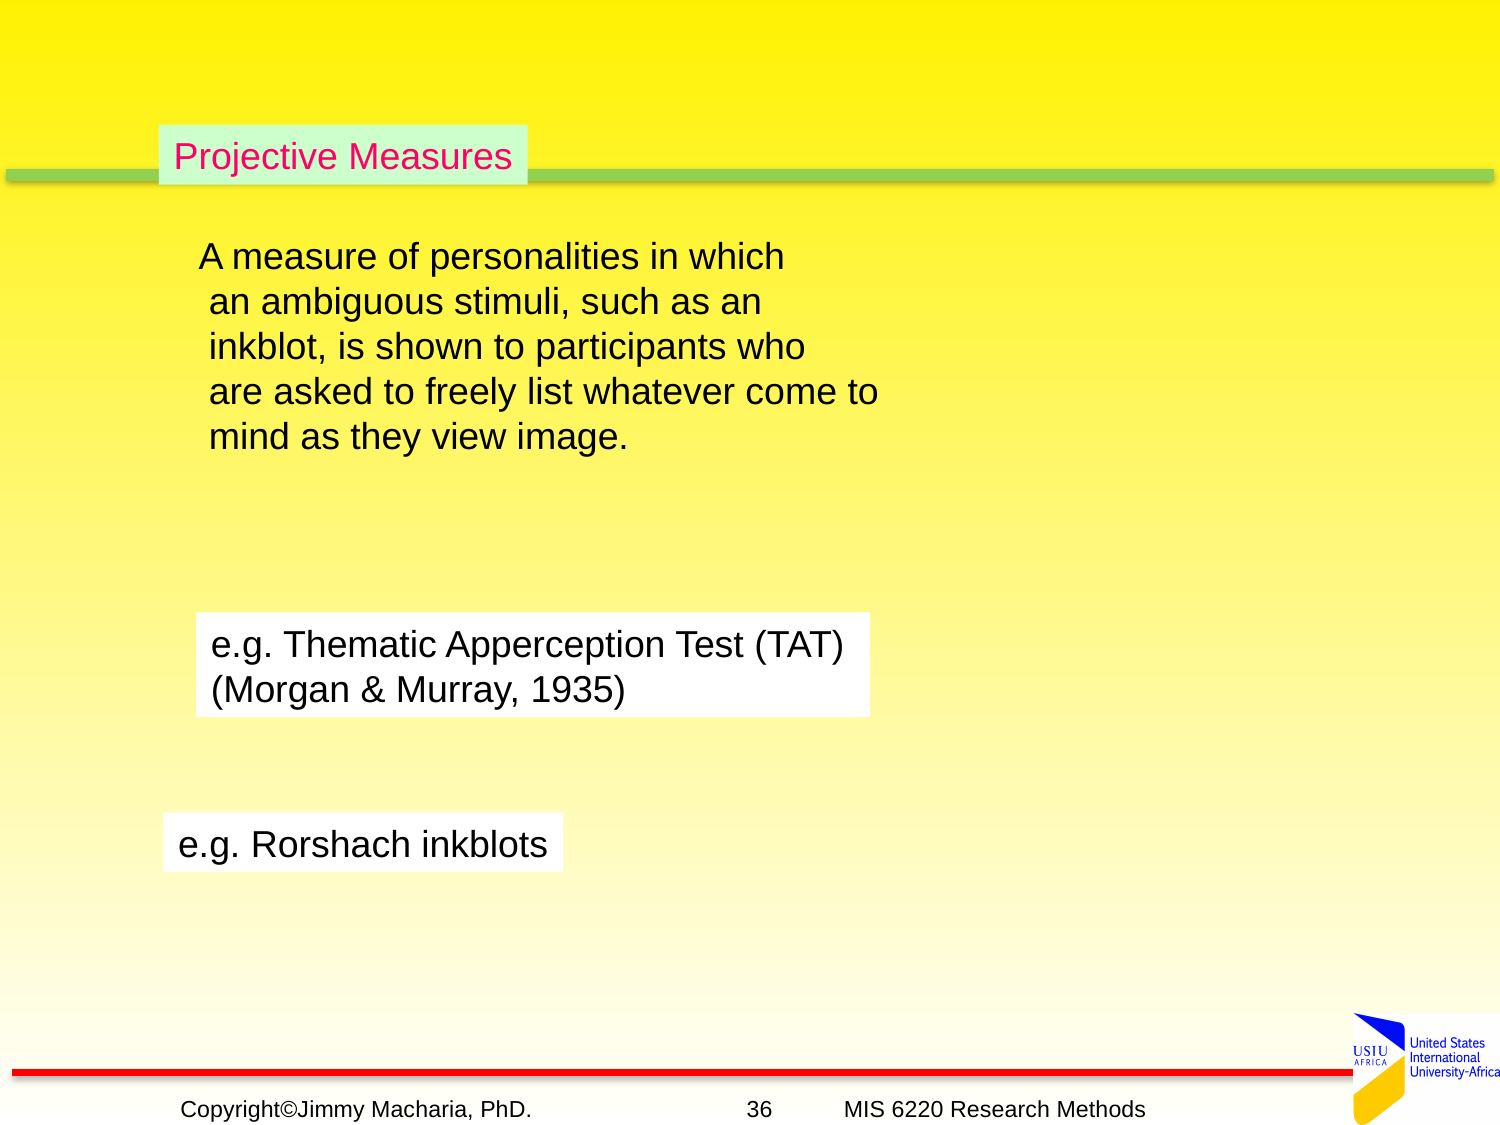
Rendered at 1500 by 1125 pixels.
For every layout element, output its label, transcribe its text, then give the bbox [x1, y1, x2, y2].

text_box e.g. Thematic Apperception Test (TAT) (Morgan & Murray, 1935) [196, 612, 871, 718]
text_box e.g. Rorshach inkblots [163, 812, 564, 873]
text_box A measure of personalities in which an ambiguous stimuli, such as an inkblot, is shown to participants who are asked to freely list whatever come to mind as they view image. [183, 224, 905, 465]
text_box Projective Measures [158, 124, 528, 185]
picture [1353, 1013, 1500, 1125]
